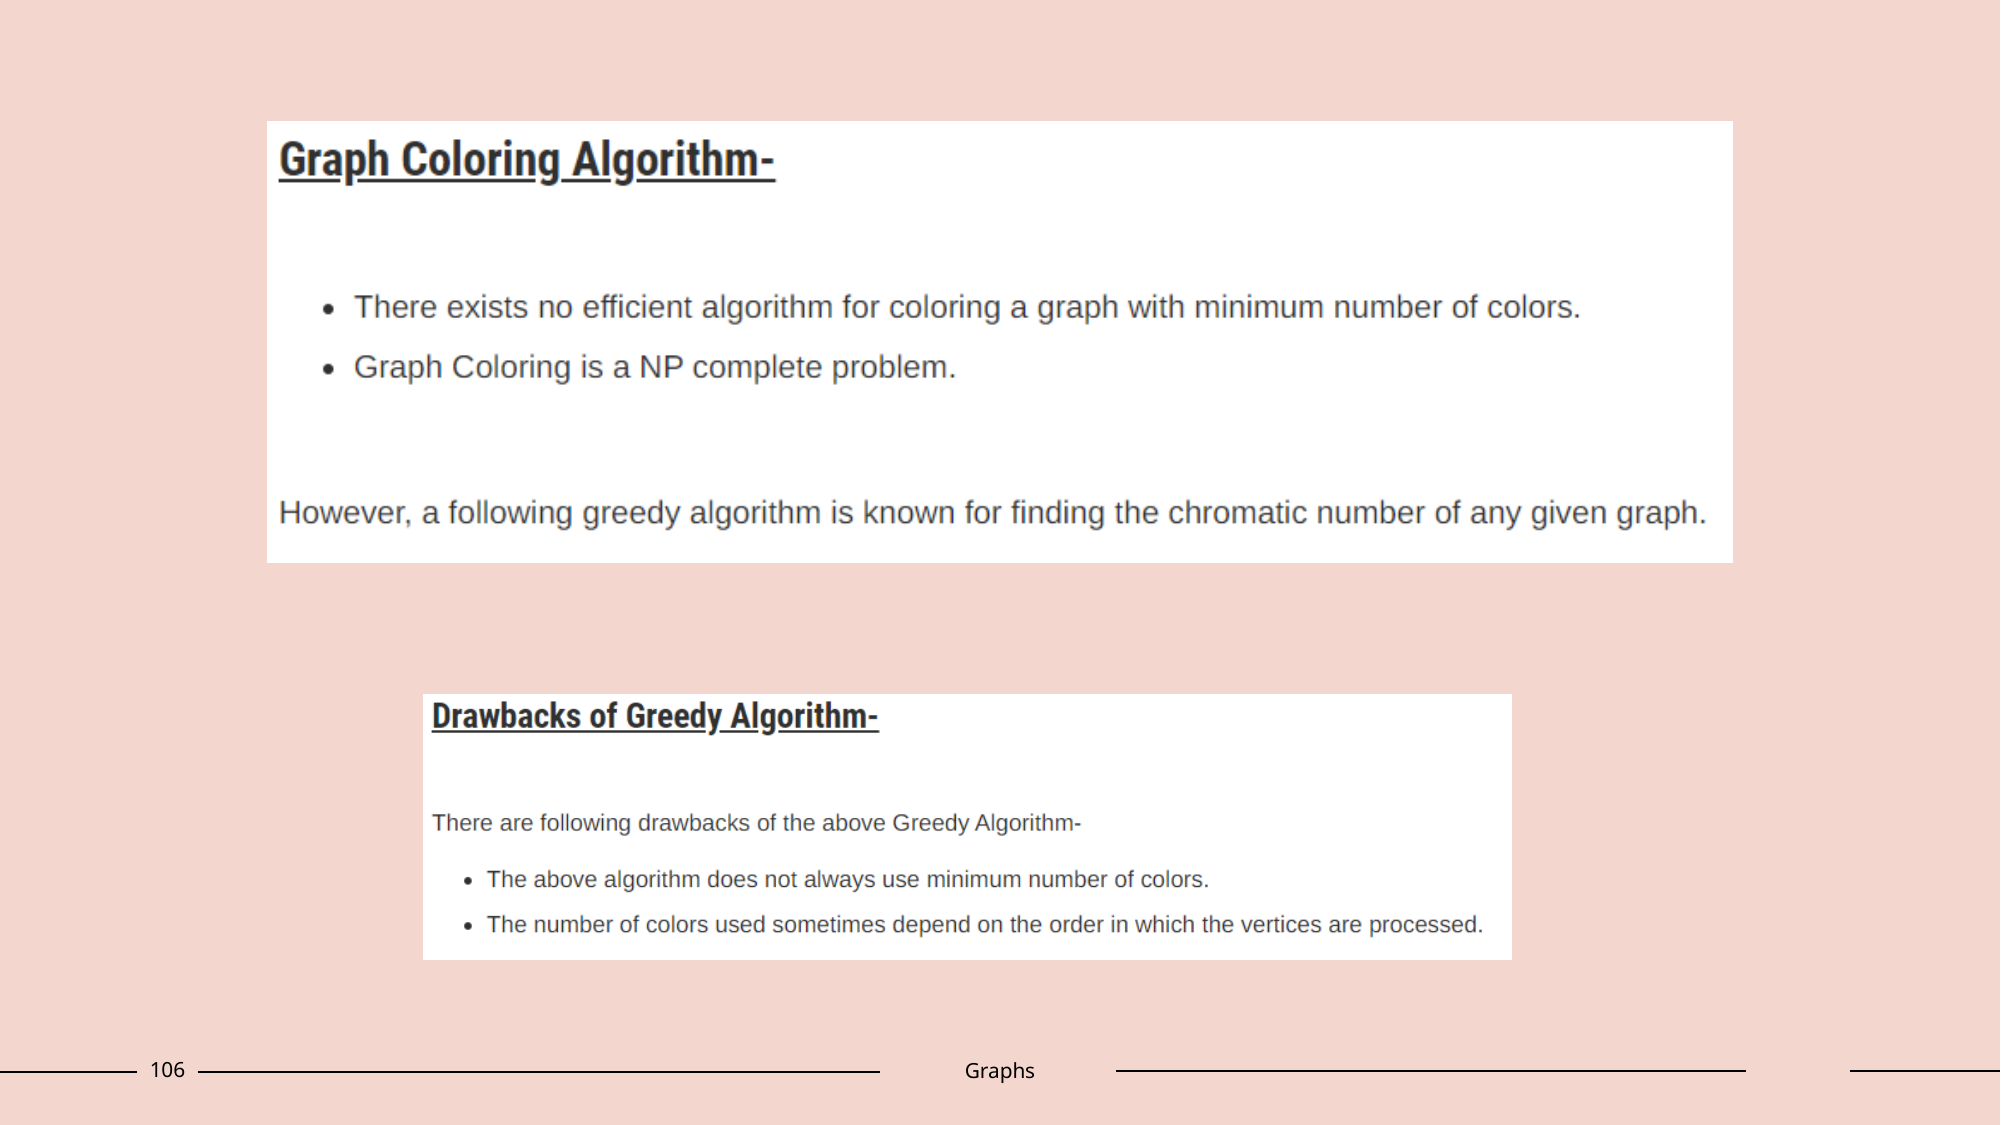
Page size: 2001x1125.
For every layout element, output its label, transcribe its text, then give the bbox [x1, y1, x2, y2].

picture [423, 694, 1512, 960]
slide_number 106 [137, 1050, 198, 1091]
picture [267, 121, 1733, 563]
footer Graphs [879, 1050, 1120, 1091]
